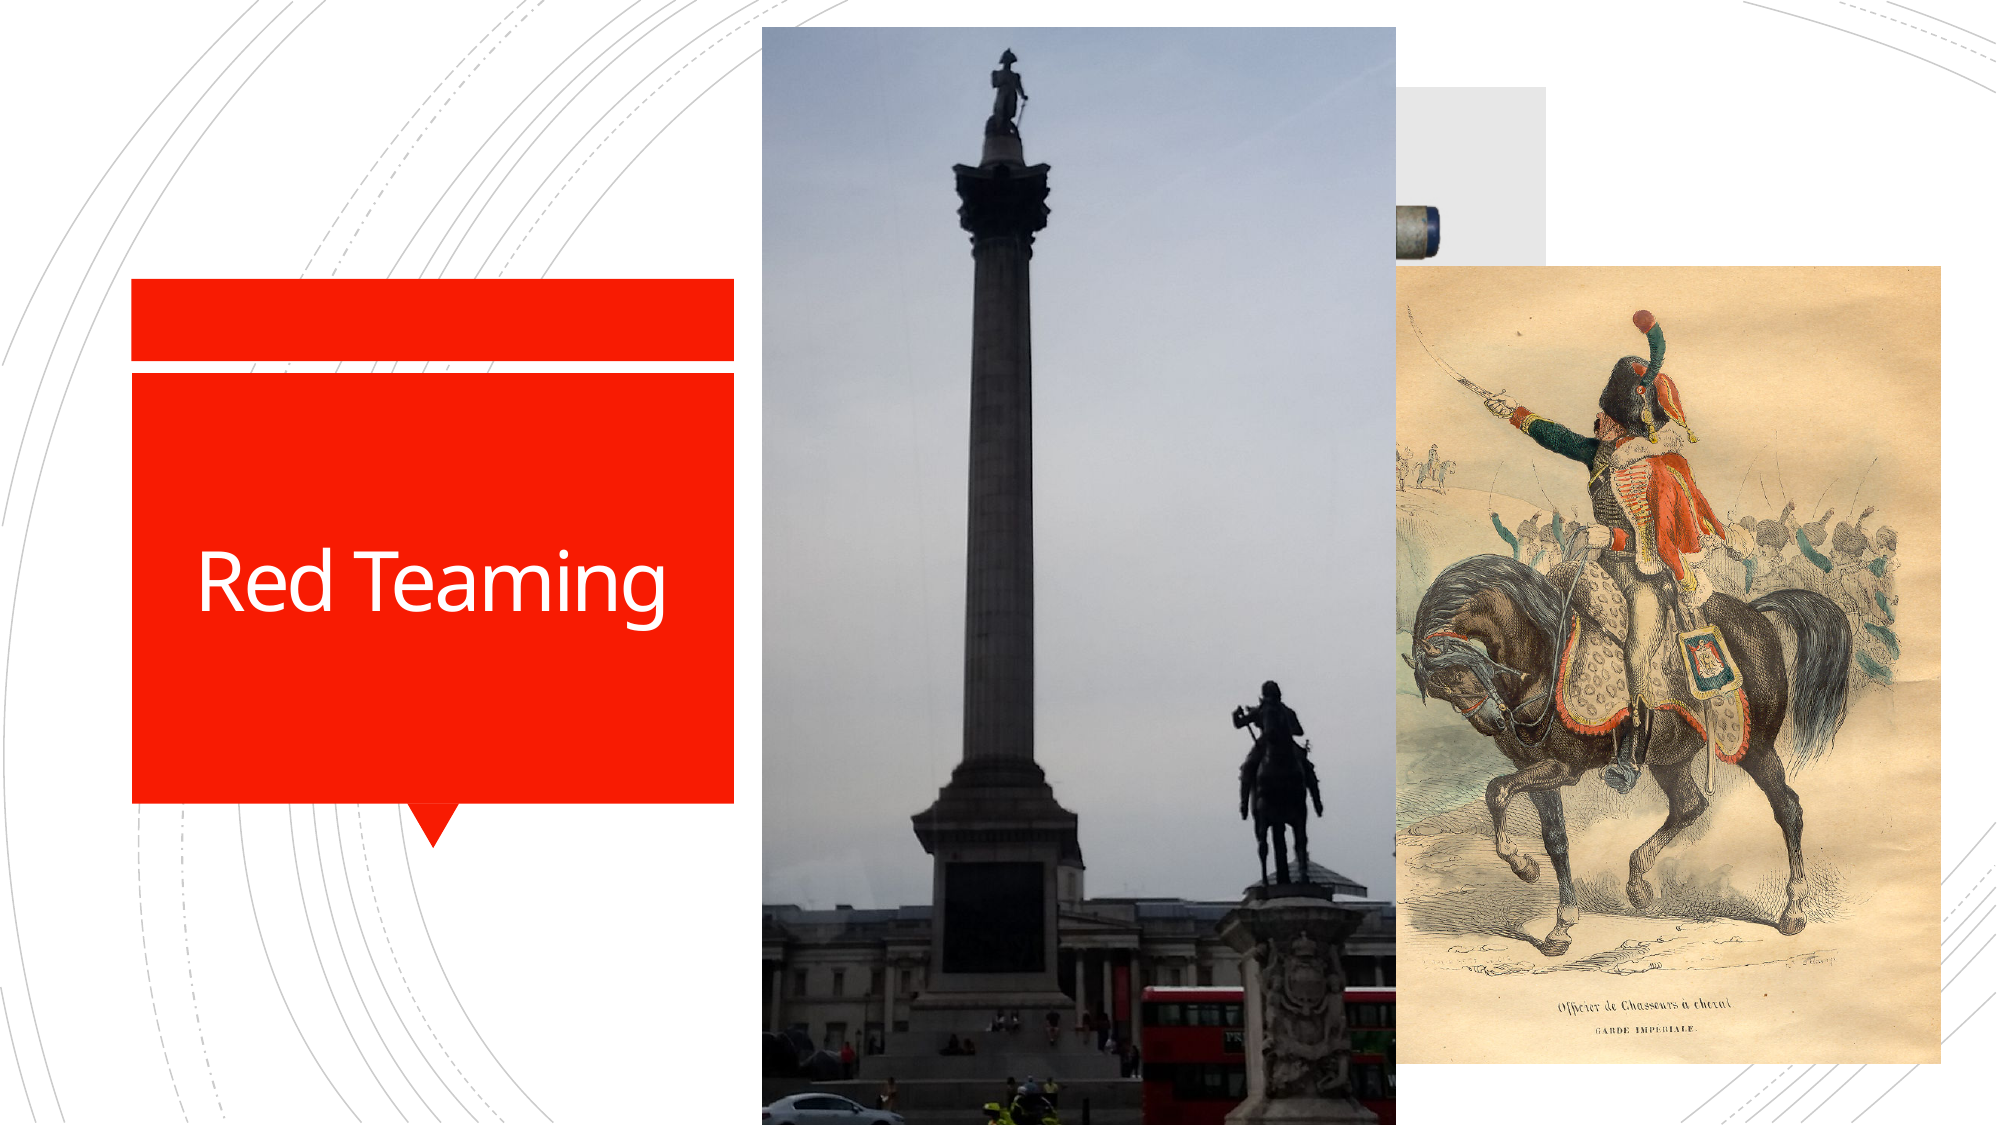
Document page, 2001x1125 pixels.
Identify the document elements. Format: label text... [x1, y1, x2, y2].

picture [762, 27, 1942, 1125]
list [1396, 87, 1546, 266]
title Red Teaming [145, 383, 721, 789]
